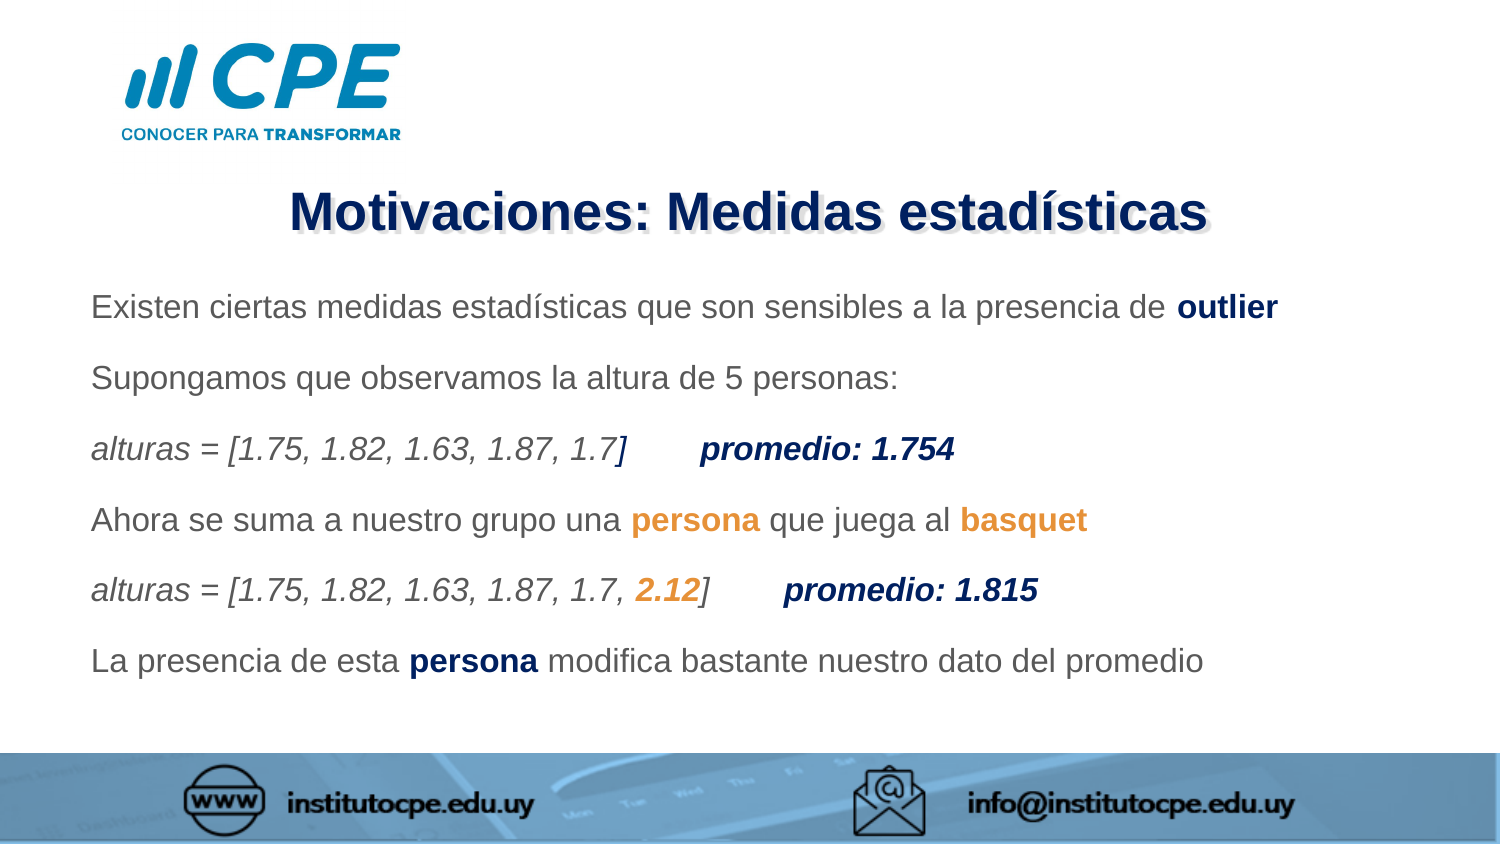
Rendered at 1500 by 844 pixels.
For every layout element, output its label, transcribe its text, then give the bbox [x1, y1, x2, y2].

text_box Existen ciertas medidas estadísticas que son sensibles a la presencia de outlier Supongamos que observamos la altura de 5 personas: alturas = [1.75, 1.82, 1.63, 1.87, 1.7] promedio: 1.754 Ahora se suma a nuestro grupo una persona que juega al basquet alturas = [1.75, 1.82, 1.63, 1.87, 1.7, 2.12] promedio: 1.815 La presencia de esta persona modifica bastante nuestro dato del promedio [75, 274, 1351, 733]
text_box Motivaciones: Medidas estadísticas [51, 168, 1449, 269]
picture [112, 0, 406, 185]
picture [0, 753, 1500, 844]
